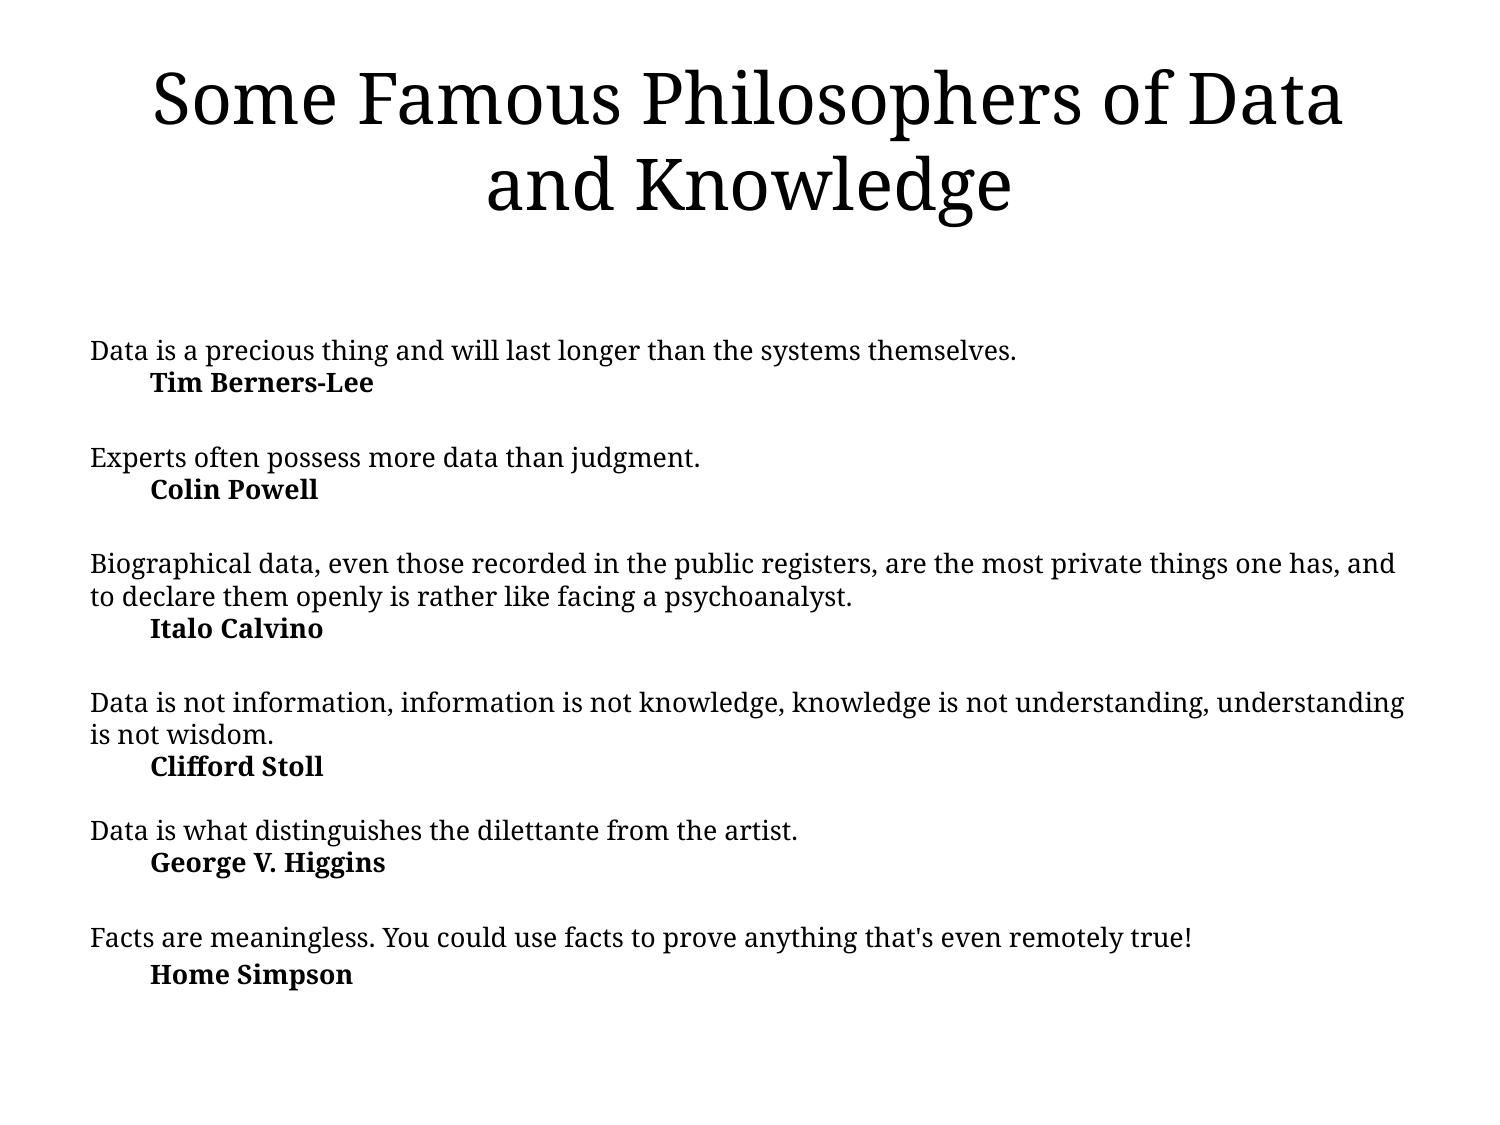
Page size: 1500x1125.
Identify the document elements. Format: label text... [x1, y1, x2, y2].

list Data is a precious thing and will last longer than the systems themselves. Tim Berners-Lee Experts often possess more data than judgment. Colin Powell Biographical data, even those recorded in the public registers, are the most private things one has, and to declare them openly is rather like facing a psychoanalyst. Italo Calvino Data is not information, information is not knowledge, knowledge is not understanding, understanding is not wisdom. Clifford Stoll Data is what distinguishes the dilettante from the artist. George V. Higgins Facts are meaningless. You could use facts to prove anything that's even remotely true! Home Simpson [75, 262, 1425, 1005]
title Some Famous Philosophers of Data and Knowledge [75, 45, 1425, 233]
